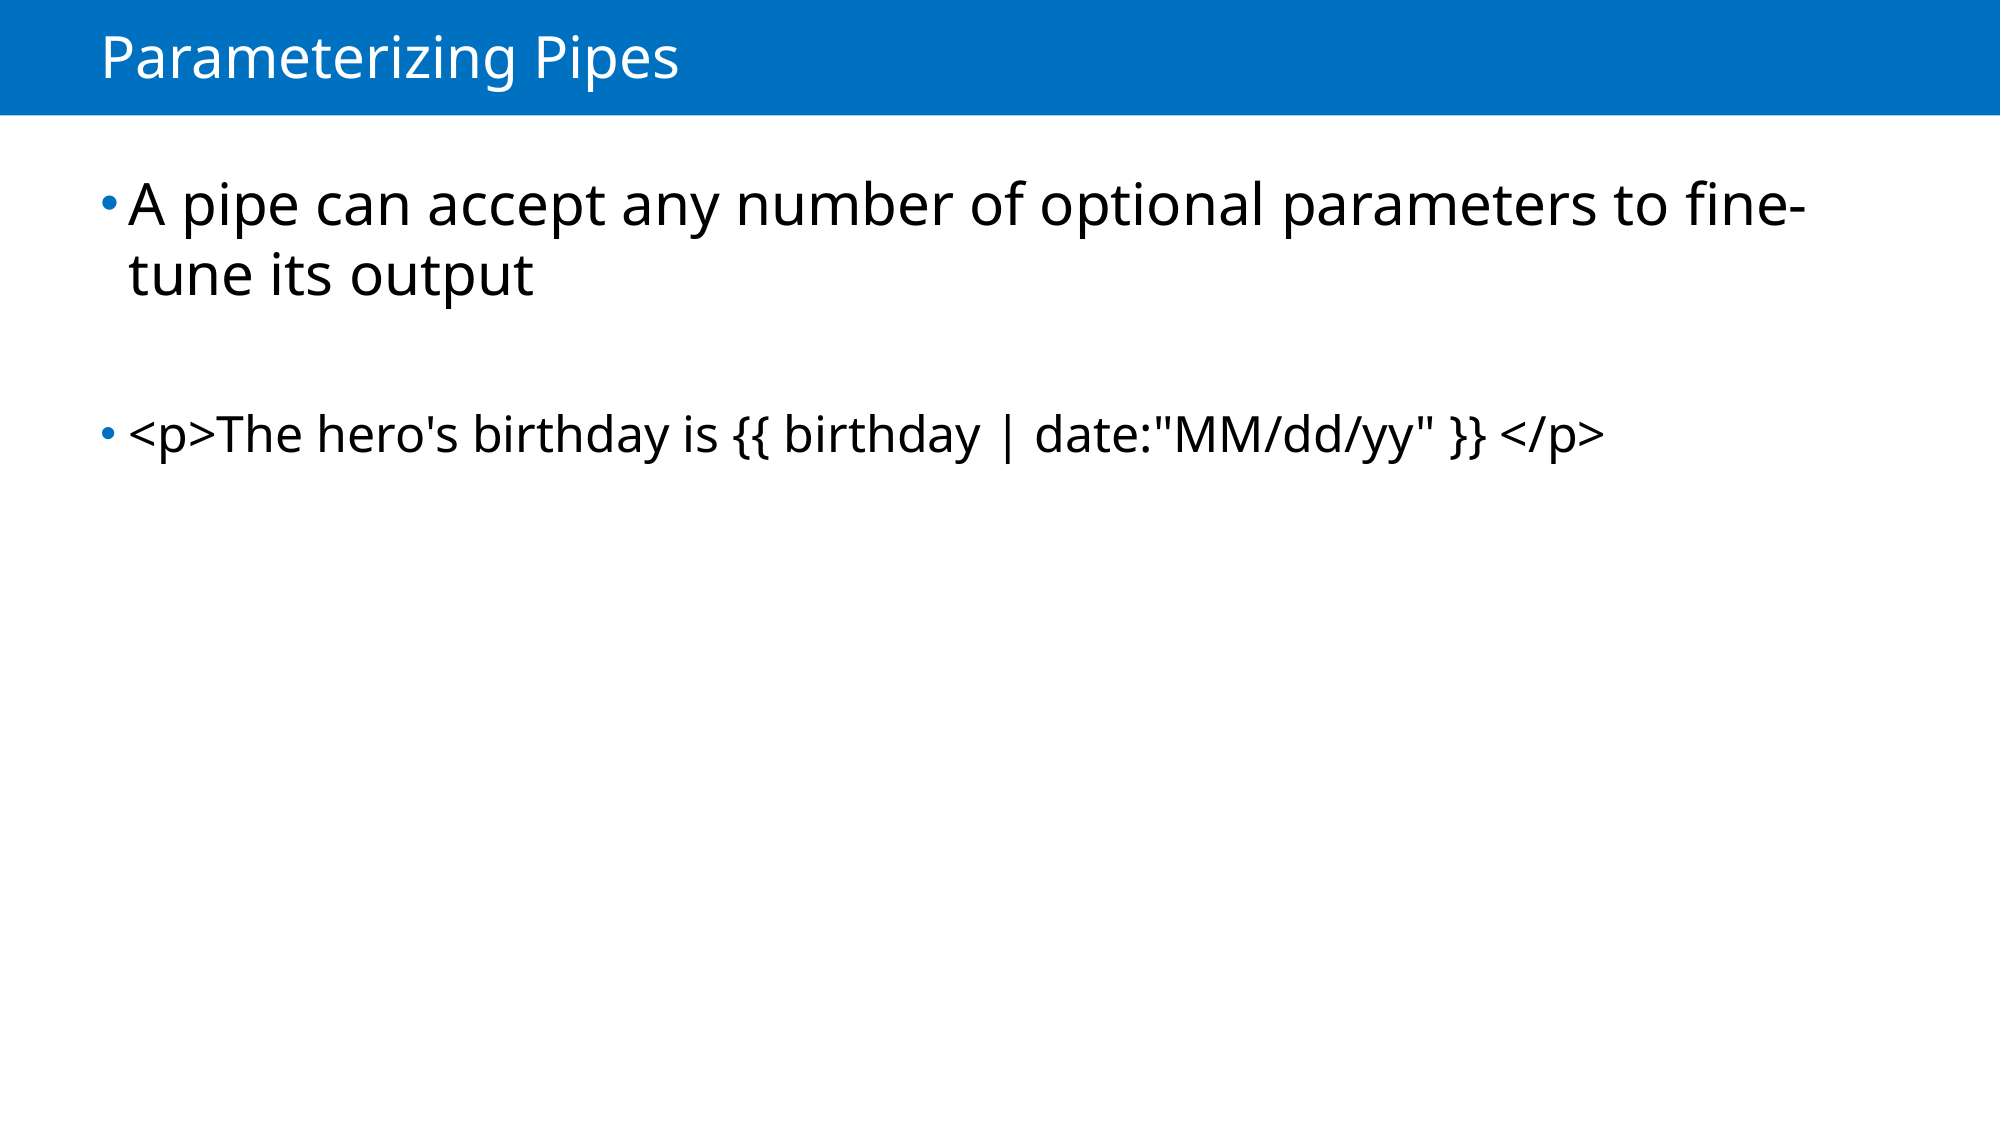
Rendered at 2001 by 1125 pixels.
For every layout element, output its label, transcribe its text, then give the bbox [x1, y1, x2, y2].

list A pipe can accept any number of optional parameters to fine-tune its output <p>The hero's birthday is {{ birthday | date:"MM/dd/yy" }} </p> [100, 167, 1877, 1013]
title Parameterizing Pipes [100, 0, 1802, 122]
